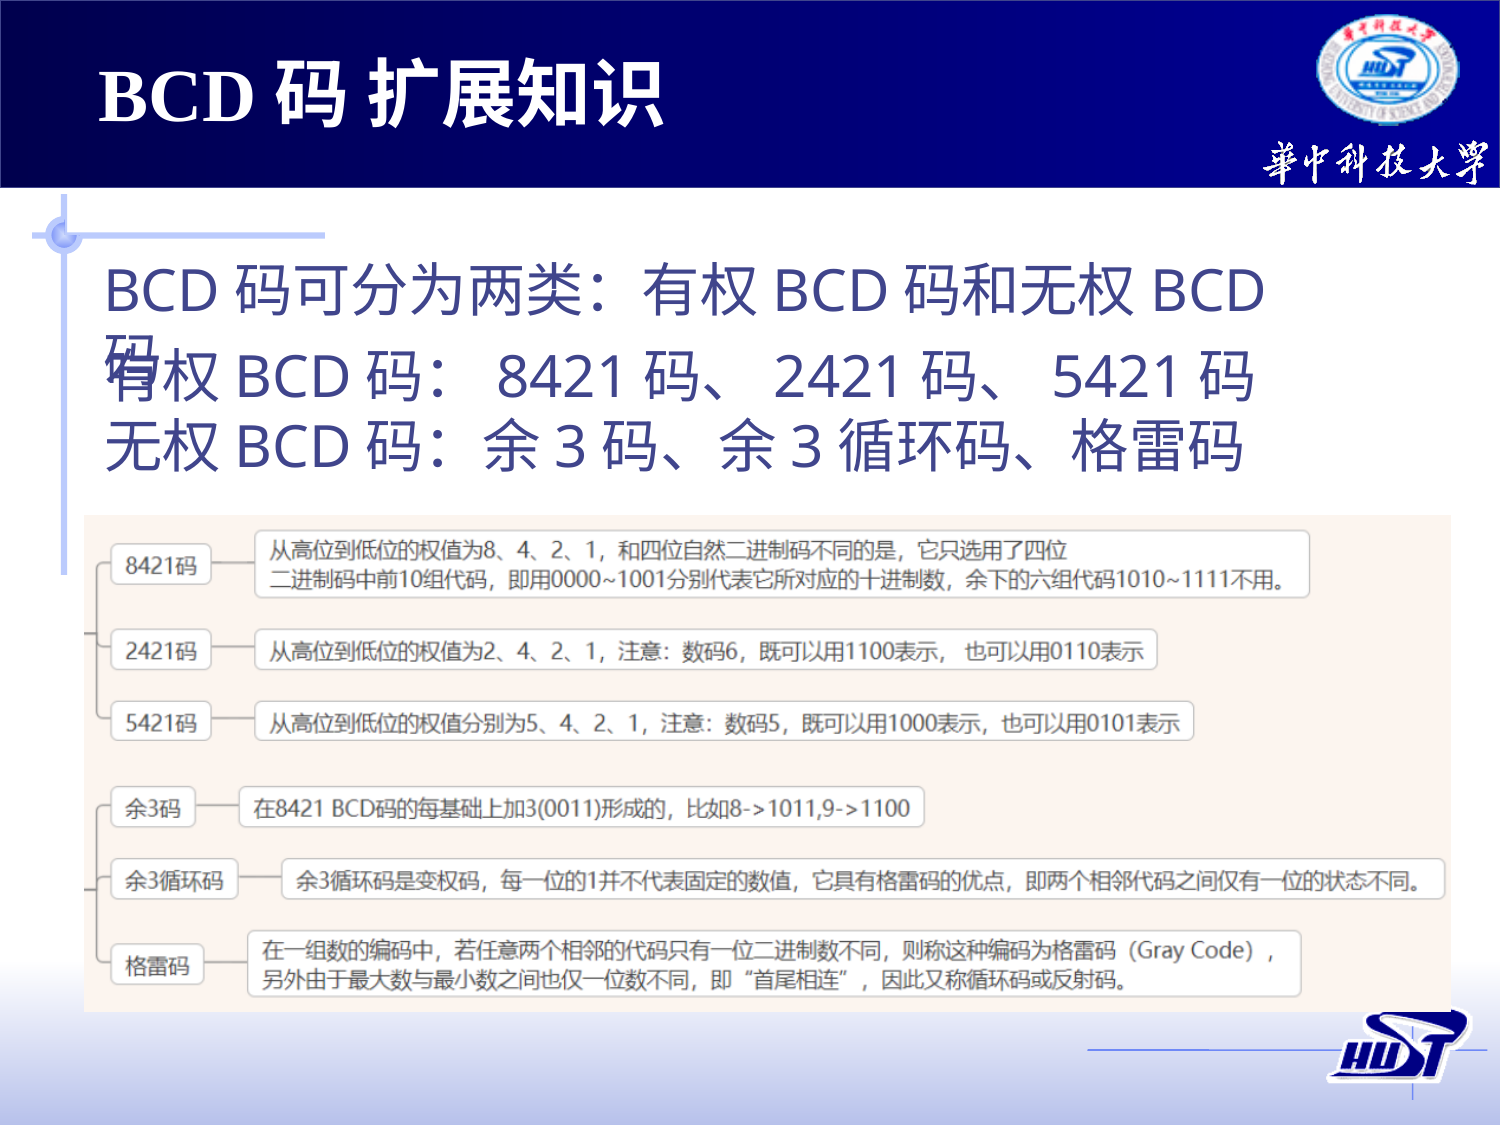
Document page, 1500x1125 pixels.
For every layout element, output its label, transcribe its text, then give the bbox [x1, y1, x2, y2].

text_box BCD码 扩展知识 [83, 38, 682, 144]
picture [84, 514, 1451, 1012]
text_box BCD码可分为两类：有权BCD码和无权BCD码 [88, 246, 1306, 401]
picture [1262, 140, 1488, 185]
text_box 有权BCD码：8421码、2421码、5421码 无权BCD码：余3码、余3循环码、格雷码 [89, 331, 1307, 487]
picture [1316, 14, 1460, 126]
